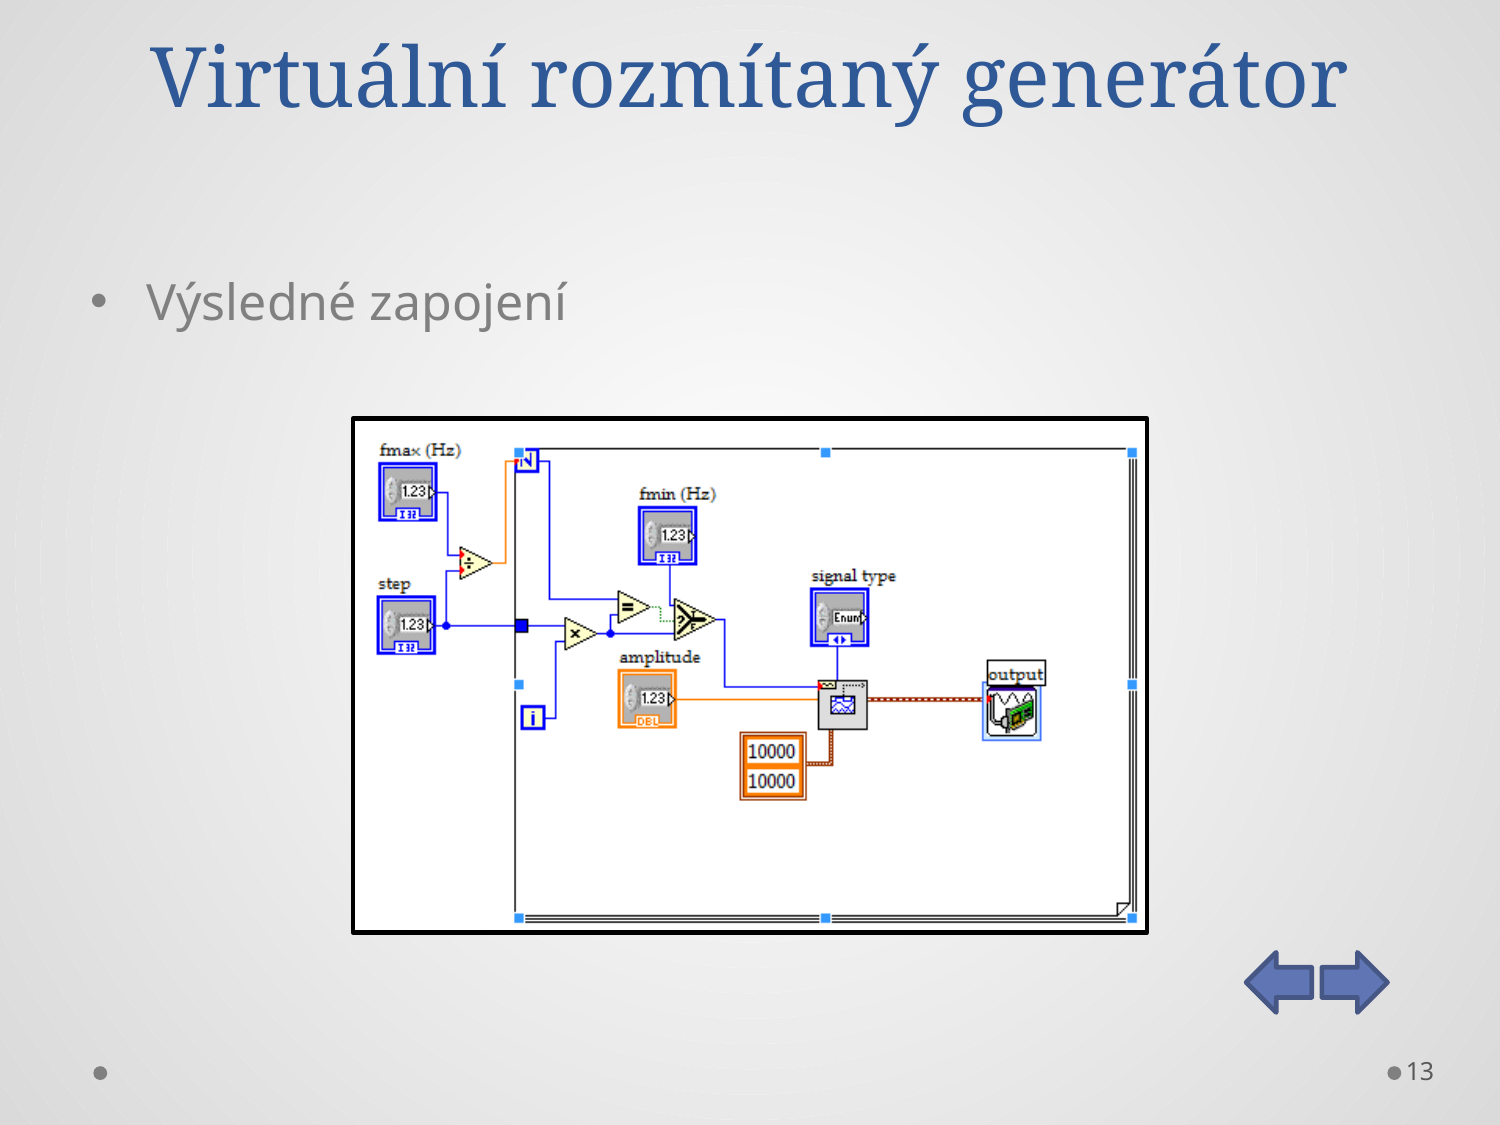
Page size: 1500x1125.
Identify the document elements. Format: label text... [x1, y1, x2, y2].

text_box [1319, 950, 1390, 1015]
list Výsledné zapojení [75, 262, 1425, 1005]
picture [355, 420, 1145, 931]
title Virtuální rozmítaný generátor [75, 0, 1425, 132]
text_box [1243, 950, 1315, 1015]
slide_number 13 [1401, 1042, 1494, 1103]
